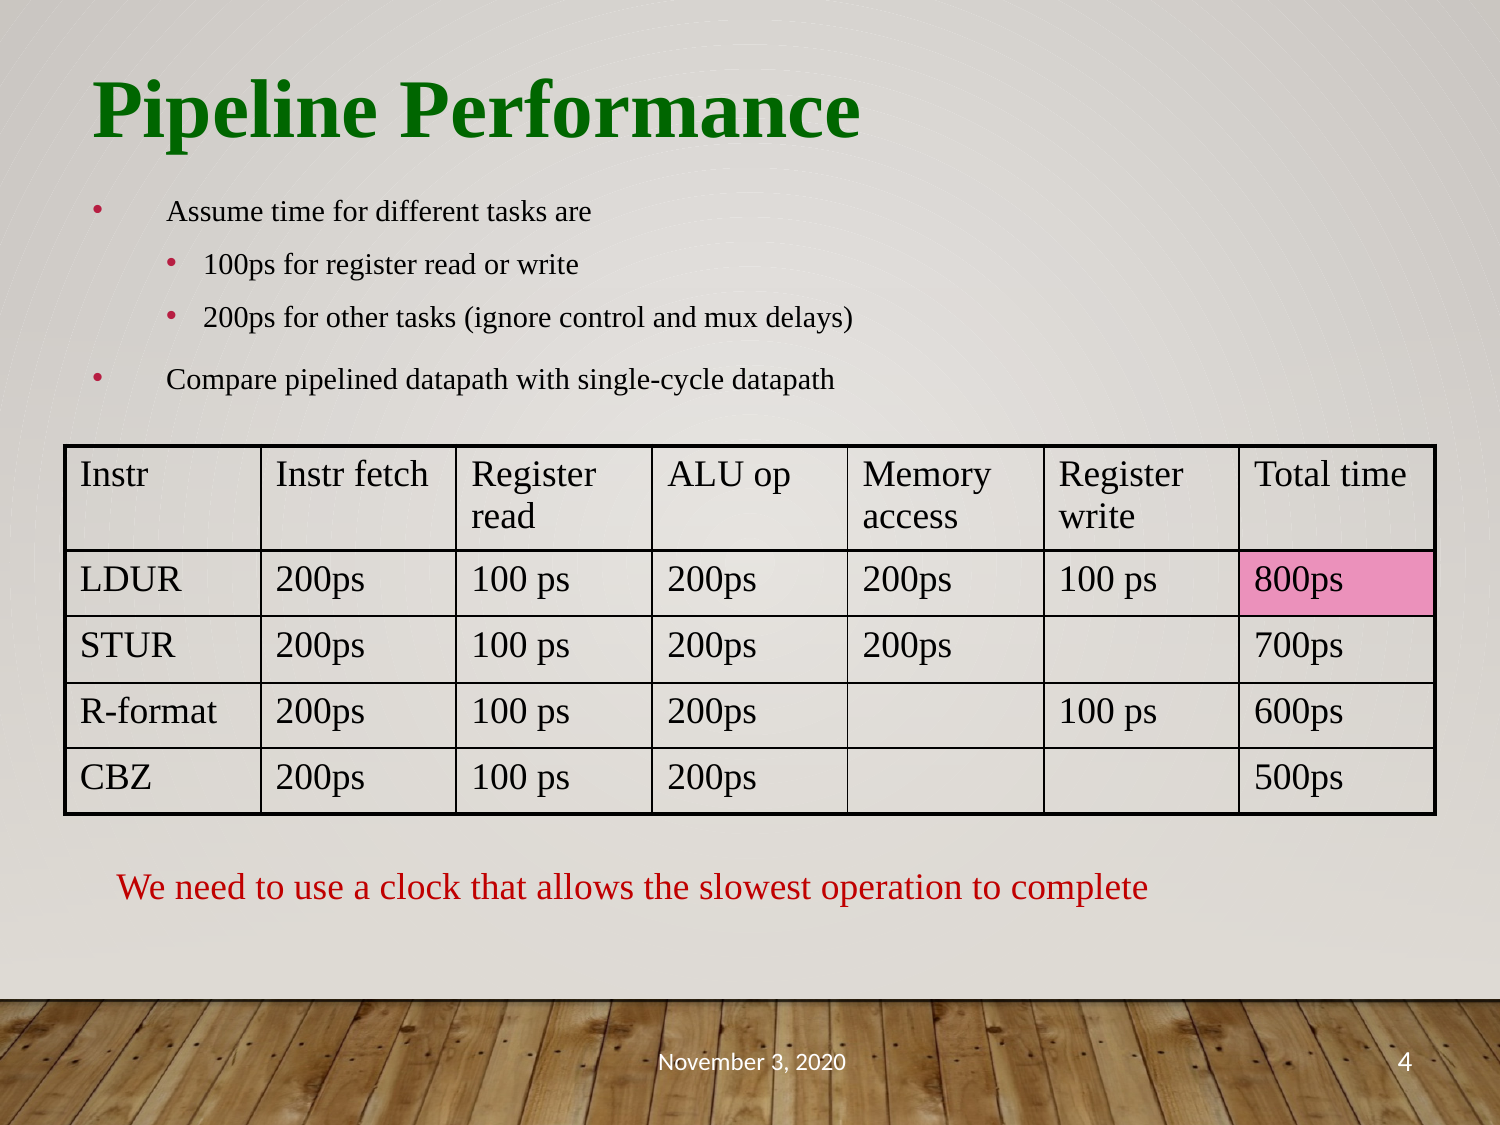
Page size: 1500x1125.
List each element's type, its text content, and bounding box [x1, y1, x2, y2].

table_header Memory access [848, 448, 1043, 549]
table_cell 200ps [262, 684, 455, 747]
footer November 3, 2020 [515, 1029, 990, 1090]
table_cell 100 ps [457, 617, 651, 682]
table_cell 200ps [262, 749, 455, 812]
table_cell 200ps [262, 552, 455, 615]
table_header Register write [1045, 448, 1238, 549]
table_cell 500ps [1240, 749, 1433, 812]
table_cell CBZ [67, 749, 260, 812]
table_cell 100 ps [457, 749, 651, 812]
table_cell 200ps [848, 552, 1043, 615]
table_cell STUR [67, 617, 260, 682]
table_cell LDUR [67, 552, 260, 615]
picture [0, 999, 1500, 1125]
table_cell 100 ps [1045, 684, 1238, 747]
table_cell 100 ps [457, 684, 651, 747]
table_cell 800ps [1240, 552, 1433, 615]
table_cell 200ps [848, 617, 1043, 682]
text_box We need to use a clock that allows the slowest operation to complete [101, 854, 1336, 915]
table_cell 200ps [653, 552, 847, 615]
table_header ALU op [653, 448, 847, 549]
table_header Instr [67, 448, 260, 549]
table_header Register read [457, 448, 651, 549]
table_cell 200ps [653, 684, 847, 747]
table_cell [848, 749, 1043, 812]
table_header Total time [1240, 448, 1433, 549]
table_cell 600ps [1240, 684, 1433, 747]
text_box Pipeline Performance [77, 46, 1433, 172]
table_cell 100 ps [1045, 552, 1238, 615]
table_cell [848, 684, 1043, 747]
table_cell 200ps [653, 617, 847, 682]
table_header Instr fetch [262, 448, 455, 549]
slide_number 4 [1077, 1029, 1428, 1090]
table_cell 200ps [653, 749, 847, 812]
table_cell [1045, 617, 1238, 682]
table_cell R-format [67, 684, 260, 747]
table_cell 100 ps [457, 552, 651, 615]
list Assume time for different tasks are 100ps for register read or write 200ps for other tasks (ignore control and mux delays) Compare pipelined datapath with single-cycle datapath [77, 176, 1433, 406]
table_cell 200ps [262, 617, 455, 682]
table_cell 700ps [1240, 617, 1433, 682]
table_cell [1045, 749, 1238, 812]
